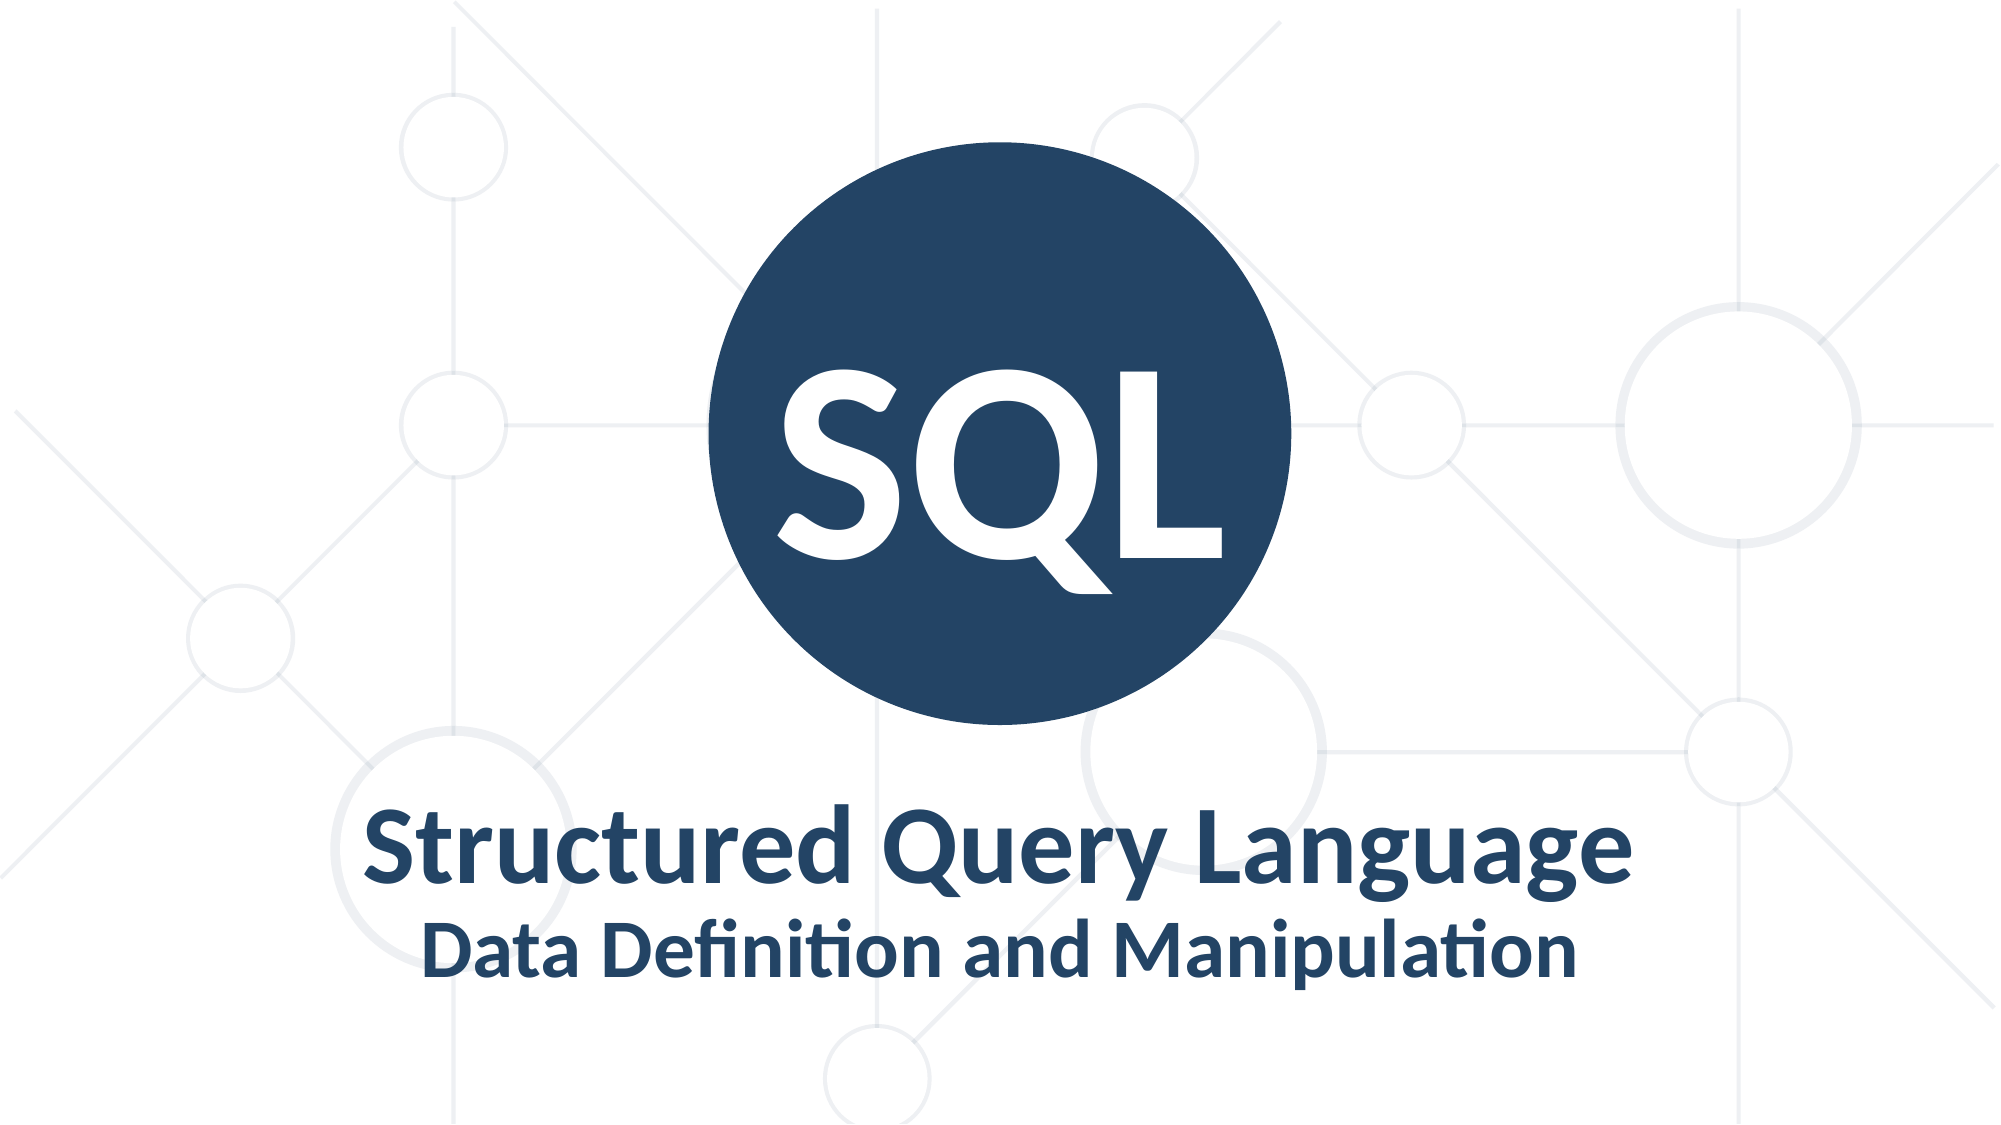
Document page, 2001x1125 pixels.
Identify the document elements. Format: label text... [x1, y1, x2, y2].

list Data Definition and Manipulation [100, 900, 1900, 983]
list Structured Query Language [100, 771, 1900, 898]
text_box SQL [757, 263, 1243, 624]
